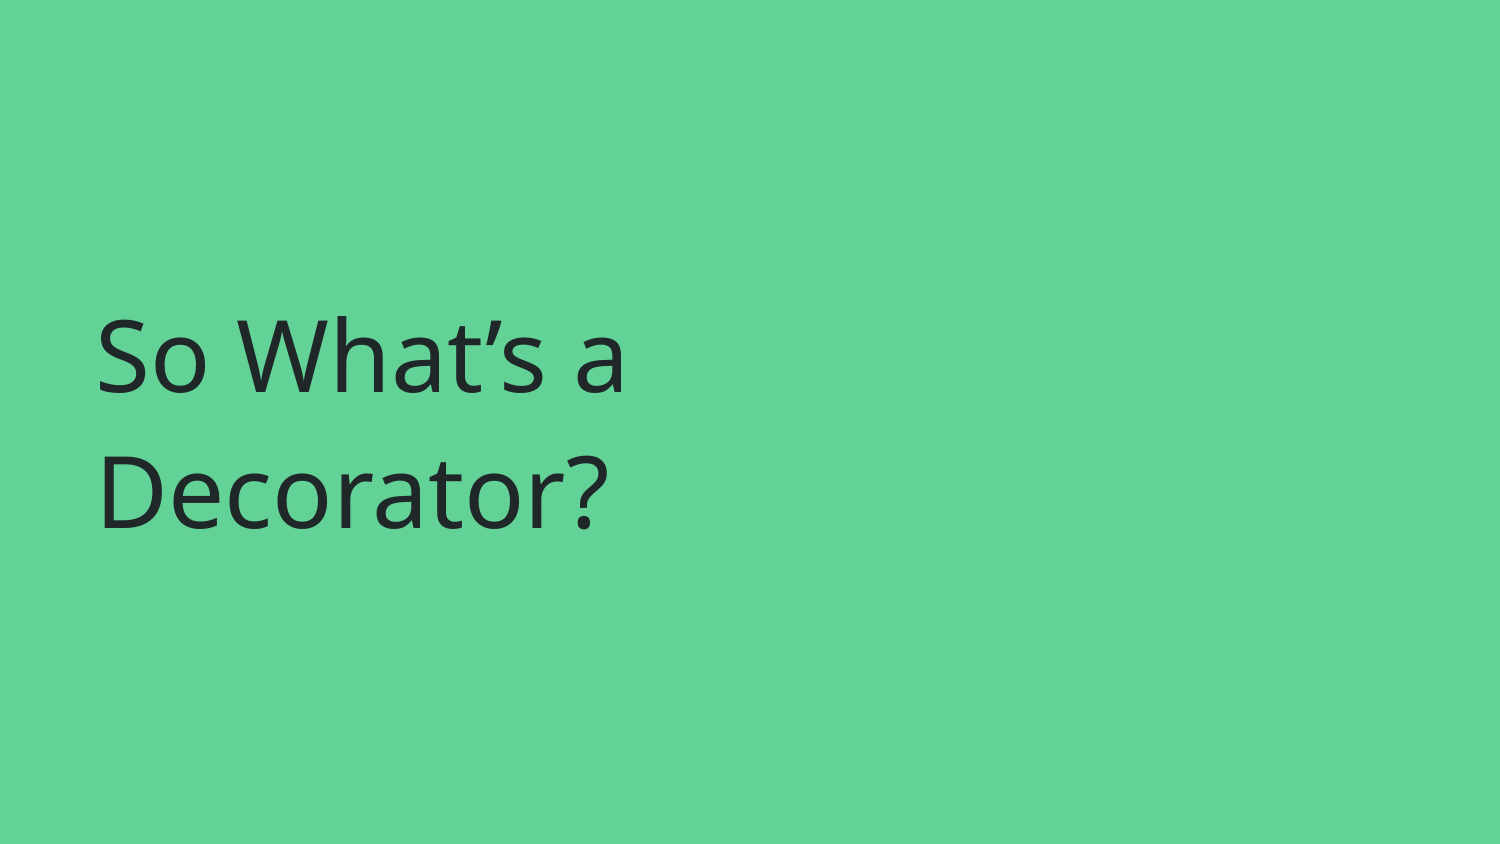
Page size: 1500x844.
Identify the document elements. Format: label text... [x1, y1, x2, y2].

title So What’s a Decorator? [80, 86, 1032, 758]
